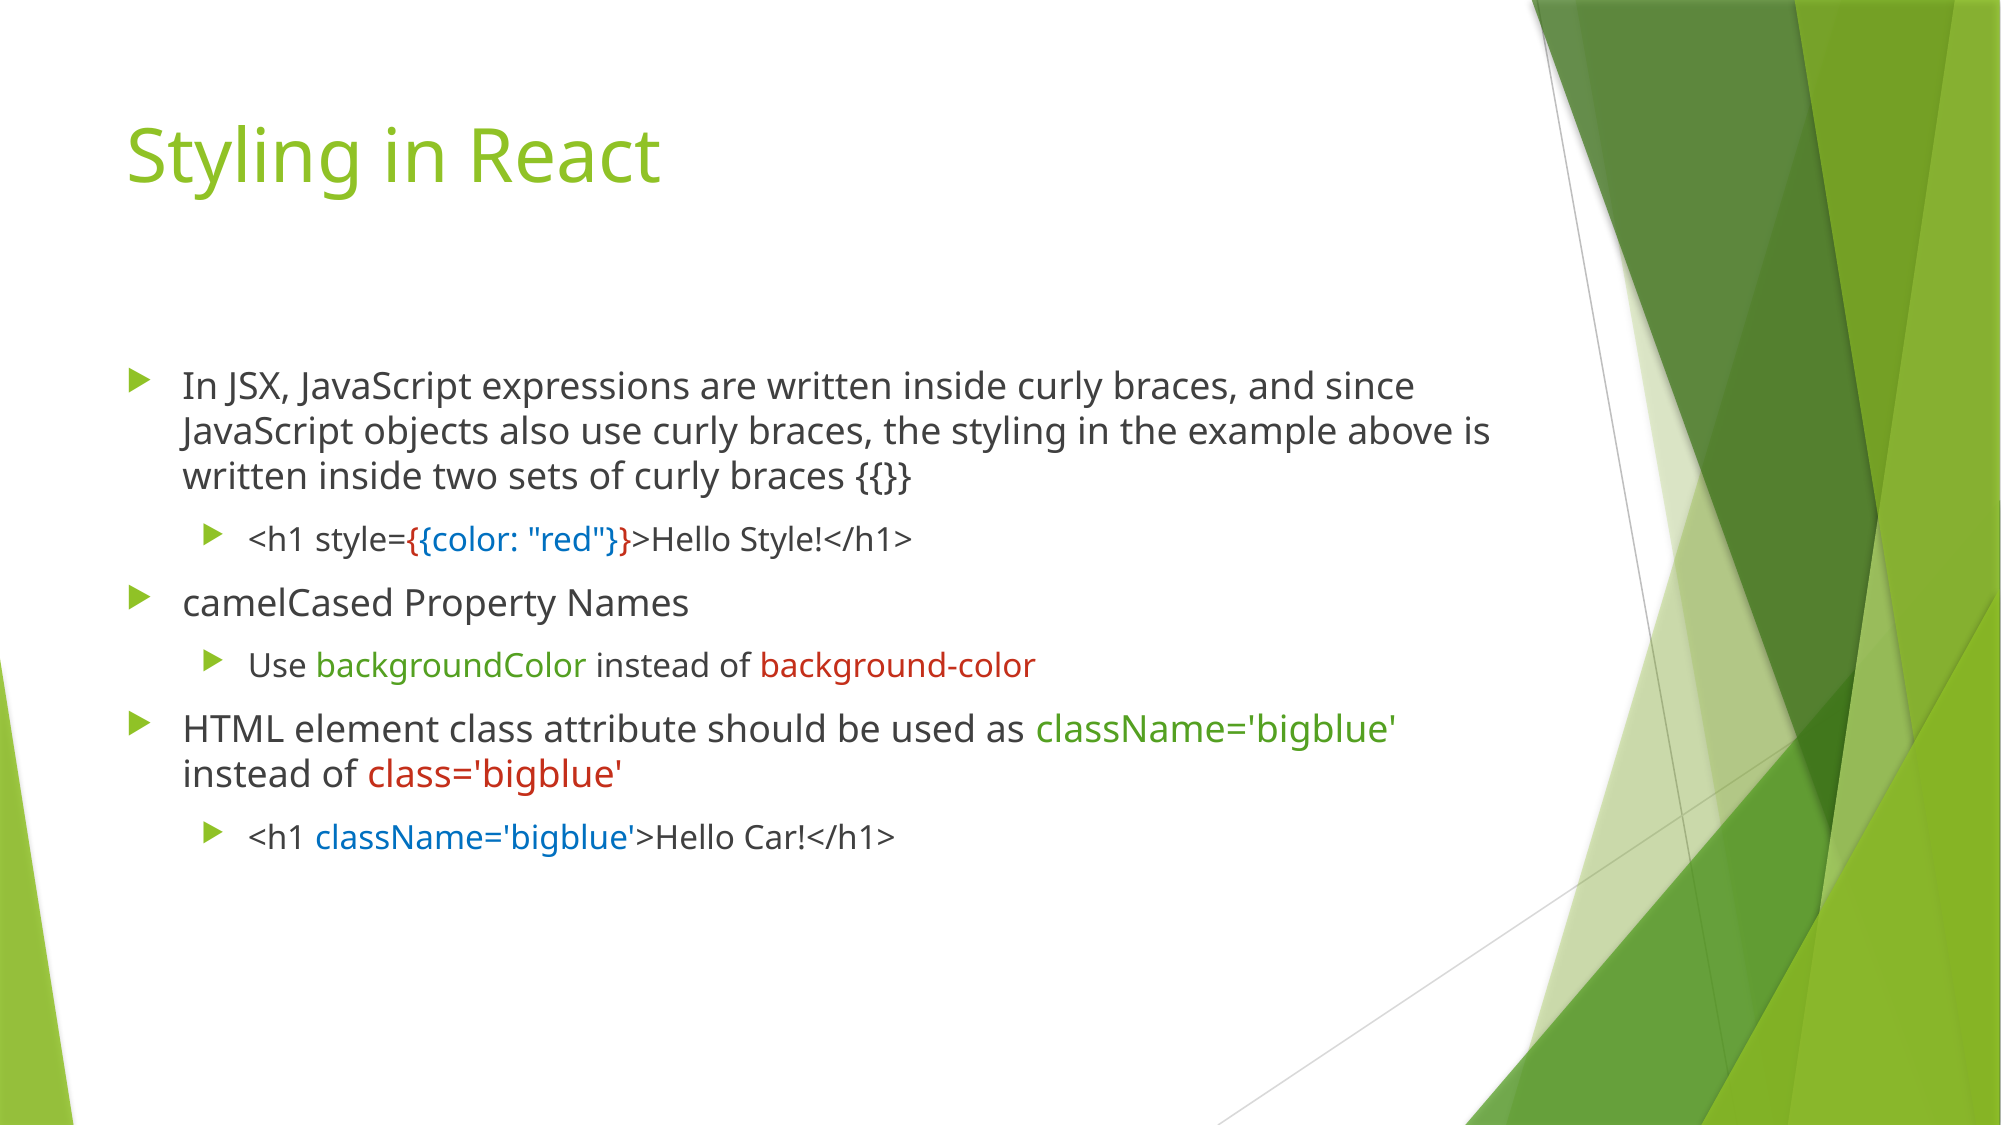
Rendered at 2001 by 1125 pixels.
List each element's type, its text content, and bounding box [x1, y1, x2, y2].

list In JSX, JavaScript expressions are written inside curly braces, and since JavaScript objects also use curly braces, the styling in the example above is written inside two sets of curly braces {{}} <h1 style={{color: "red"}}>Hello Style!</h1> camelCased Property Names Use backgroundColor instead of background-color HTML element class attribute should be used as className='bigblue' instead of class='bigblue' <h1 className='bigblue'>Hello Car!</h1> [111, 354, 1522, 992]
title Styling in React [111, 99, 1522, 317]
